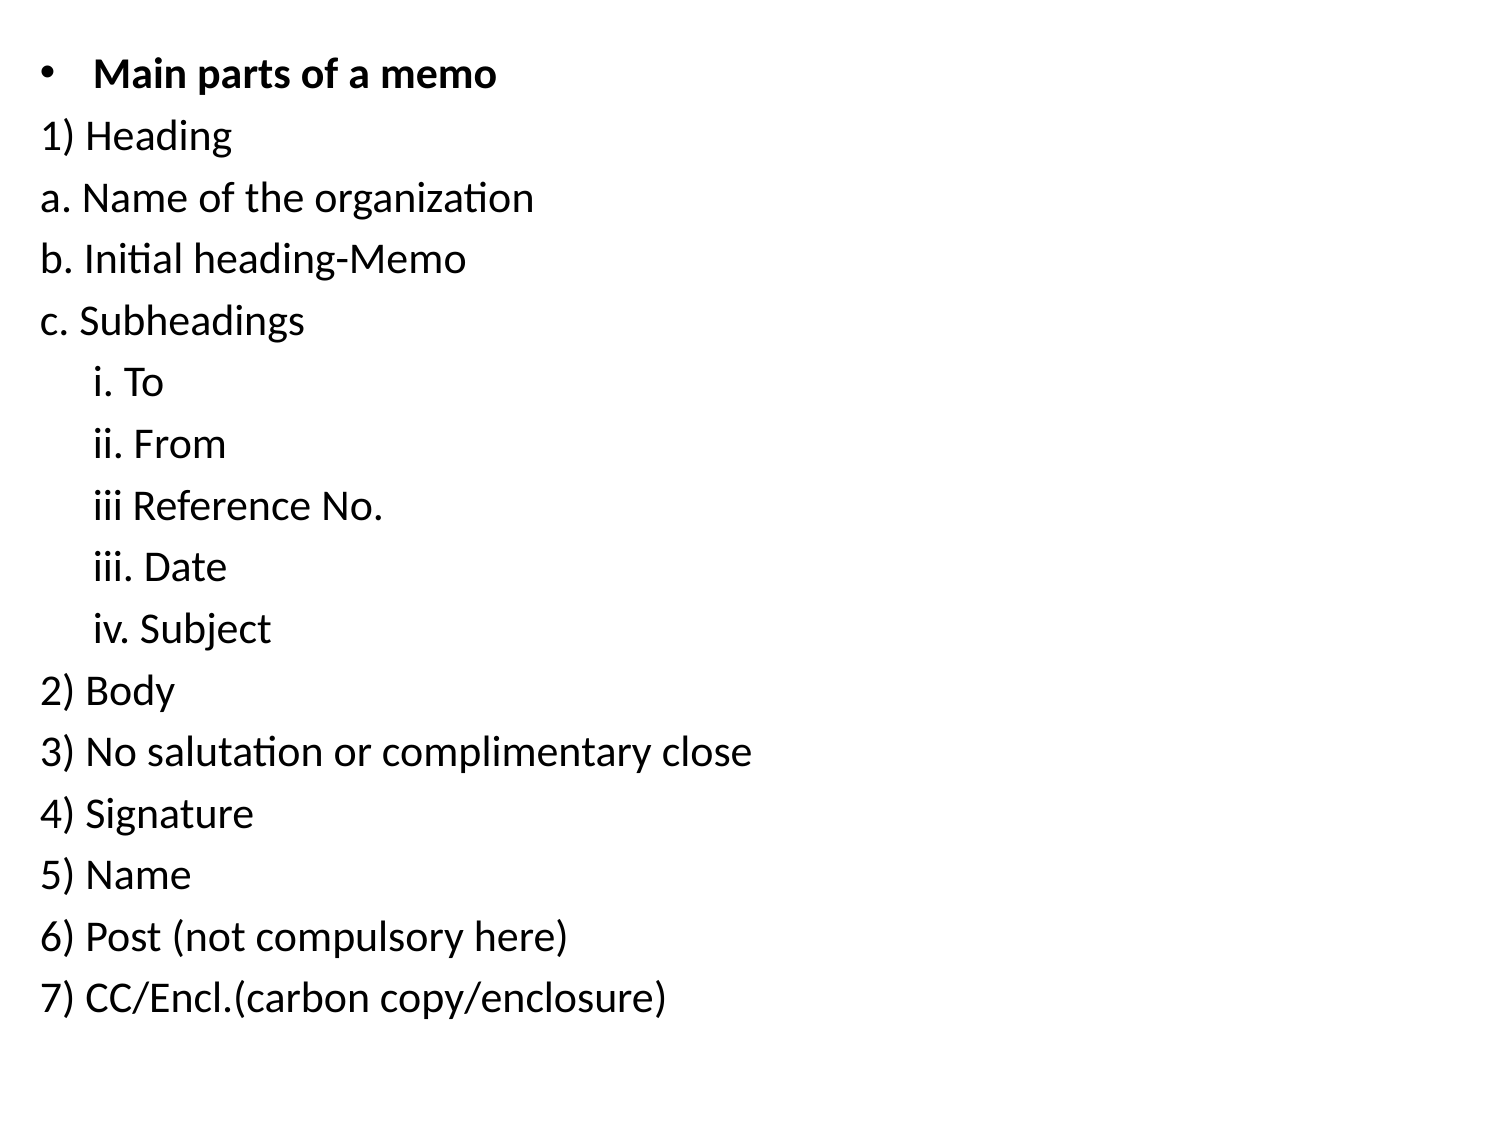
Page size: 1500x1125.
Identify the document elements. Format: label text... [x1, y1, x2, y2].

list Main parts of a memo 1) Heading a. Name of the organization b. Initial heading-Memo c. Subheadings i. To ii. From iii Reference No. iii. Date iv. Subject 2) Body 3) No salutation or complimentary close 4) Signature 5) Name 6) Post (not compulsory here) 7) CC/Encl.(carbon copy/enclosure) [24, 37, 1475, 1038]
